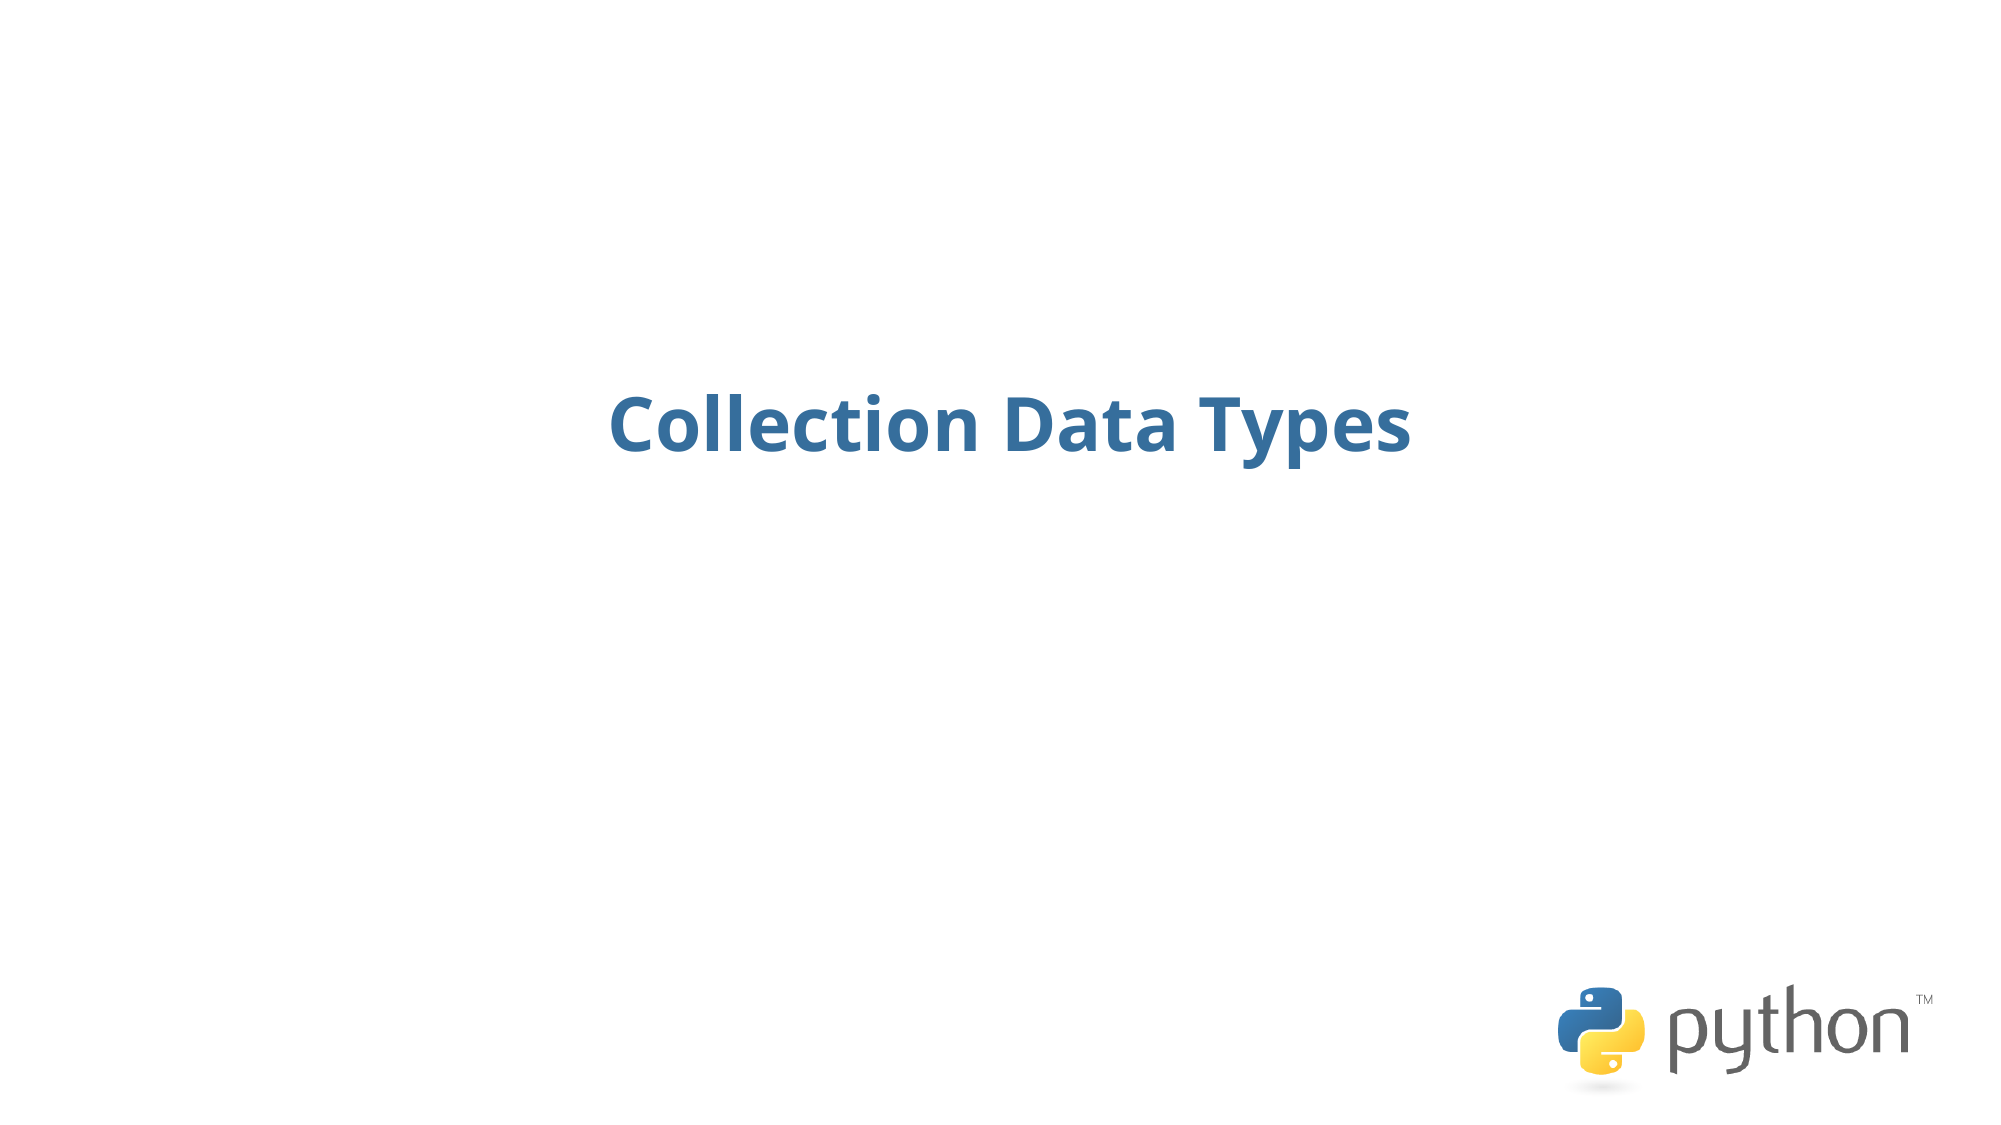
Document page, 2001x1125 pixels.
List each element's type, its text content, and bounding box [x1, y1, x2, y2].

title Collection Data Types [147, 374, 1873, 480]
picture [1495, 961, 1969, 1121]
